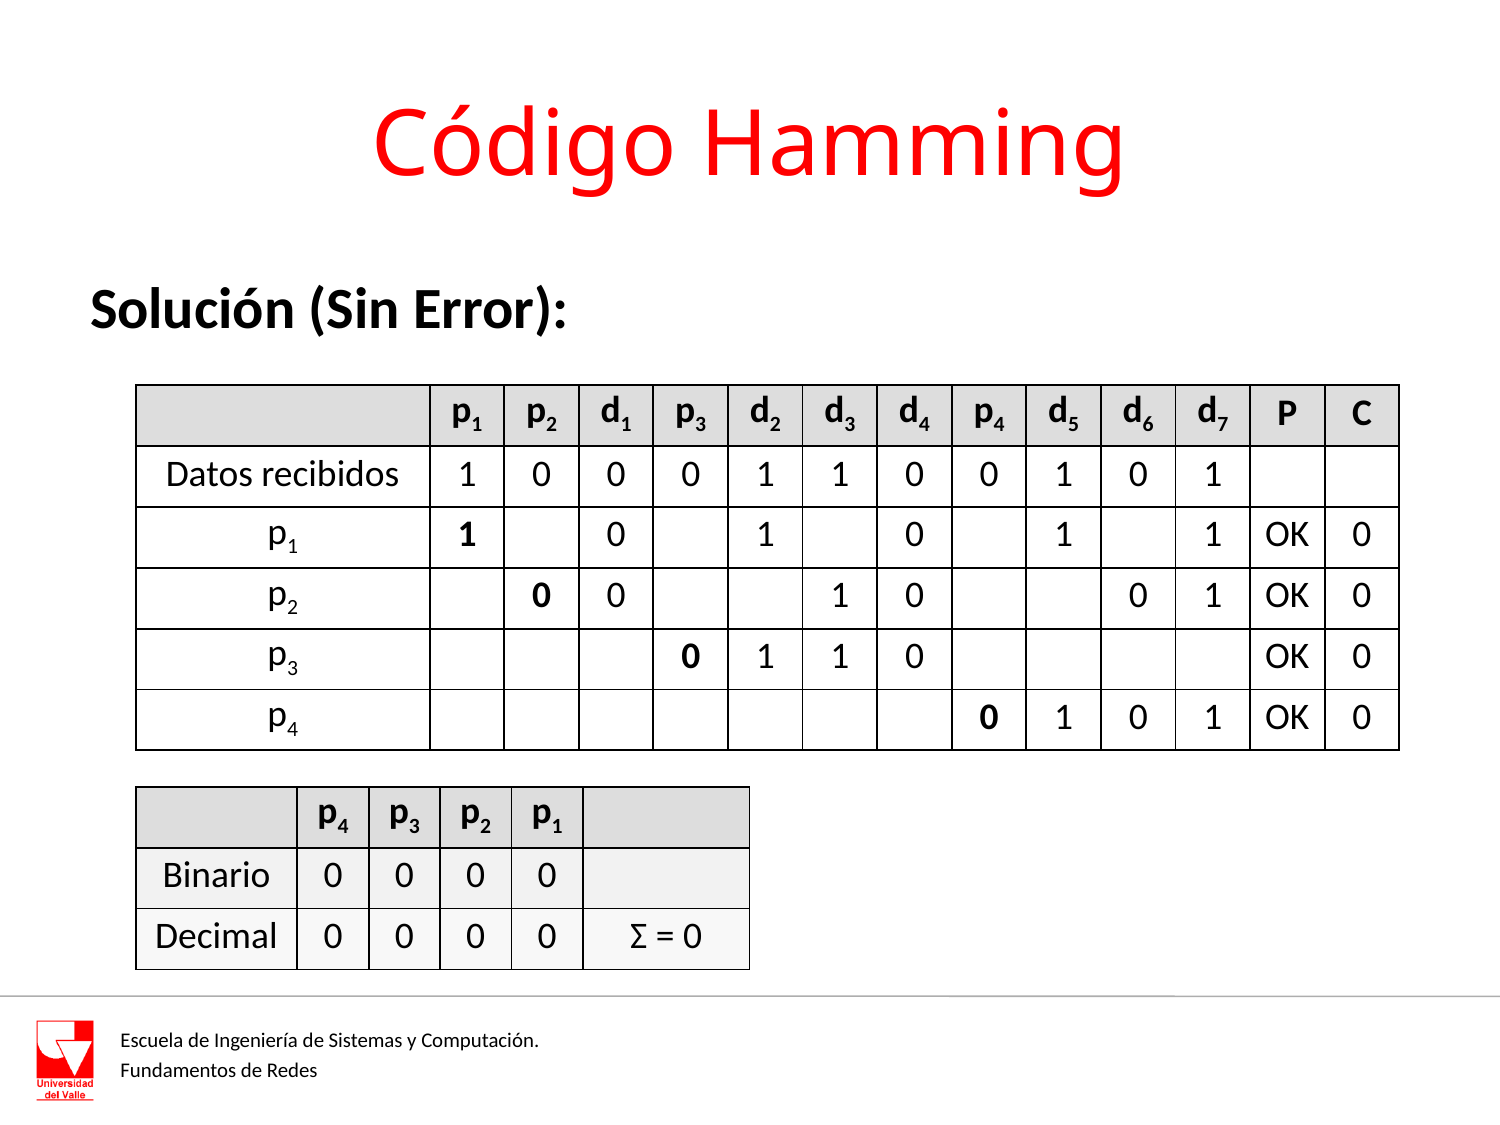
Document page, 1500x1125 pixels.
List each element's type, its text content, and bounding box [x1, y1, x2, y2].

table_cell OK [1251, 690, 1324, 749]
table_cell Datos recibidos [137, 447, 429, 506]
table_cell [584, 849, 749, 908]
table_cell 0 [953, 690, 1025, 749]
table_cell [878, 690, 951, 749]
table_header p3 [370, 788, 439, 847]
table_cell 0 [1102, 690, 1175, 749]
table_cell 1 [803, 569, 876, 628]
table_header d5 [1027, 386, 1100, 445]
table_cell [654, 690, 727, 749]
table_cell [803, 690, 876, 749]
table_cell 0 [370, 849, 439, 908]
table_cell [1326, 447, 1398, 506]
table_cell 0 [441, 849, 511, 908]
table_cell [505, 630, 578, 689]
list Solución (Sin Error): [75, 262, 1425, 995]
table_cell [505, 508, 578, 567]
table_cell 0 [654, 447, 727, 506]
table_cell [729, 690, 802, 749]
table_cell [431, 630, 503, 689]
table_cell 1 [729, 630, 802, 689]
table_cell 0 [370, 909, 439, 969]
table_cell 1 [431, 508, 503, 567]
table_header d4 [878, 386, 951, 445]
table_cell Decimal [137, 909, 296, 969]
table_cell Binario [137, 849, 296, 908]
table_cell 1 [1176, 690, 1249, 749]
table_cell [654, 569, 727, 628]
table_cell 1 [1176, 569, 1249, 628]
table_cell [580, 630, 652, 689]
table_cell 1 [803, 447, 876, 506]
table_cell OK [1251, 569, 1324, 628]
table_cell 0 [580, 508, 652, 567]
table_cell 1 [729, 447, 802, 506]
table_cell 1 [803, 630, 876, 689]
table_cell [654, 508, 727, 567]
table_header p4 [953, 386, 1025, 445]
table_cell [1102, 630, 1175, 689]
table_cell [431, 690, 503, 749]
table_header p4 [298, 788, 368, 847]
table_header p3 [654, 386, 727, 445]
table_cell [1251, 447, 1324, 506]
table_cell OK [1251, 508, 1324, 567]
table_cell p3 [137, 630, 429, 689]
table_cell 0 [654, 630, 727, 689]
table_cell 0 [878, 508, 951, 567]
table_cell [953, 569, 1025, 628]
table_cell 1 [1176, 508, 1249, 567]
table_cell [431, 569, 503, 628]
table_header d6 [1102, 386, 1175, 445]
table_cell [953, 630, 1025, 689]
table_header p1 [512, 788, 582, 847]
table_cell 0 [441, 909, 511, 969]
table_cell 0 [878, 630, 951, 689]
table_cell [580, 690, 652, 749]
table_header d7 [1176, 386, 1249, 445]
table_header d2 [729, 386, 802, 445]
table_cell [1176, 630, 1249, 689]
table_cell 0 [1326, 690, 1398, 749]
table_header [584, 788, 749, 847]
table_cell 1 [1027, 690, 1100, 749]
table_cell 0 [512, 909, 582, 969]
table_cell 0 [505, 447, 578, 506]
table_cell 0 [298, 909, 368, 969]
table_header p2 [505, 386, 578, 445]
table_cell 1 [431, 447, 503, 506]
table_cell Σ = 0 [584, 909, 749, 969]
table_cell 0 [1326, 508, 1398, 567]
table_cell [1102, 508, 1175, 567]
title Código Hamming [75, 45, 1425, 233]
table_cell 0 [512, 849, 582, 908]
table_cell 0 [1326, 569, 1398, 628]
table_header [137, 788, 296, 847]
table_cell 0 [505, 569, 578, 628]
table_cell 1 [1176, 447, 1249, 506]
table_header [137, 386, 429, 445]
table_cell [729, 569, 802, 628]
table_cell p4 [137, 690, 429, 749]
table_header d1 [580, 386, 652, 445]
table_cell [1027, 569, 1100, 628]
table_cell 0 [580, 447, 652, 506]
table_cell p2 [137, 569, 429, 628]
table_header d3 [803, 386, 876, 445]
table_header p2 [441, 788, 511, 847]
table_cell OK [1251, 630, 1324, 689]
table_cell [953, 508, 1025, 567]
table_cell 0 [580, 569, 652, 628]
table_cell [1027, 630, 1100, 689]
table_cell [505, 690, 578, 749]
table_header P [1251, 386, 1324, 445]
table_cell 0 [1102, 447, 1175, 506]
table_cell 0 [878, 569, 951, 628]
table_cell p1 [137, 508, 429, 567]
table_header C [1326, 386, 1398, 445]
table_cell 0 [1326, 630, 1398, 689]
table_cell 1 [1027, 508, 1100, 567]
table_cell 0 [1102, 569, 1175, 628]
table_header p1 [431, 386, 503, 445]
table_cell [803, 508, 876, 567]
table_cell 0 [298, 849, 368, 908]
picture [35, 1019, 94, 1101]
table_cell 1 [1027, 447, 1100, 506]
table_cell 1 [729, 508, 802, 567]
table_cell 0 [953, 447, 1025, 506]
table_cell 0 [878, 447, 951, 506]
